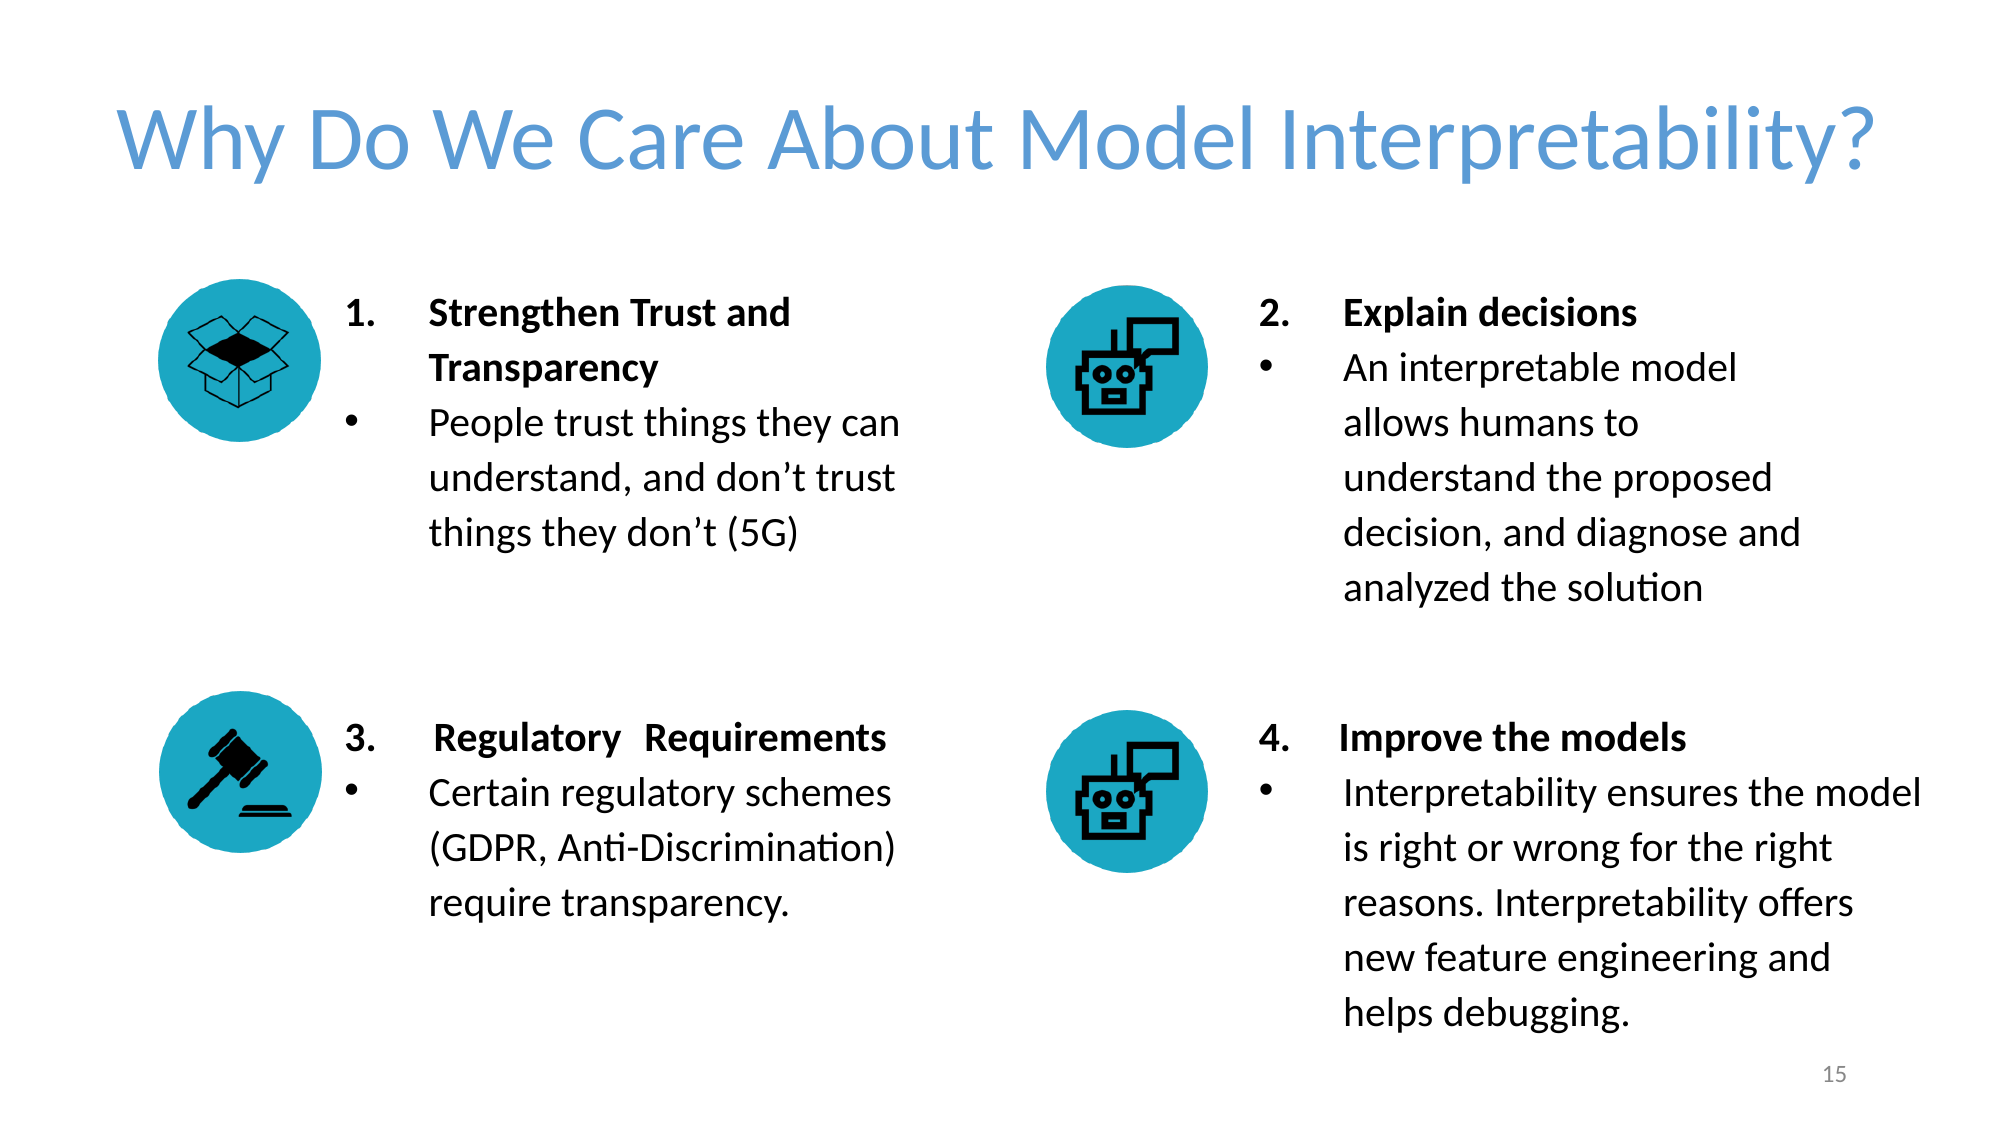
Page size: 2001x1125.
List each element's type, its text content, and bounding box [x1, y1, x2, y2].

picture [1034, 686, 1213, 897]
picture [1034, 262, 1213, 472]
picture [151, 262, 330, 465]
slide_number ‹#› [1412, 1042, 1863, 1103]
text_box 3. Regulatory Requirements Certain regulatory schemes (GDPR, Anti-Discrimination) require transparency. [329, 697, 922, 932]
text_box Explain decisions An interpretable model allows humans to understand the proposed decision, and diagnose and analyzed the solution [1243, 272, 1836, 618]
text_box Why Do We Care About Model Interpretability? [101, 47, 1898, 232]
text_box 4. Improve the models Interpretability ensures the model is right or wrong for the right reasons. Interpretability offers new feature engineering and helps debugging. [1243, 697, 1938, 1042]
text_box Strengthen Trust and Transparency People trust things they can understand, and don’t trust things they don’t (5G) [329, 272, 922, 563]
picture [157, 667, 324, 871]
